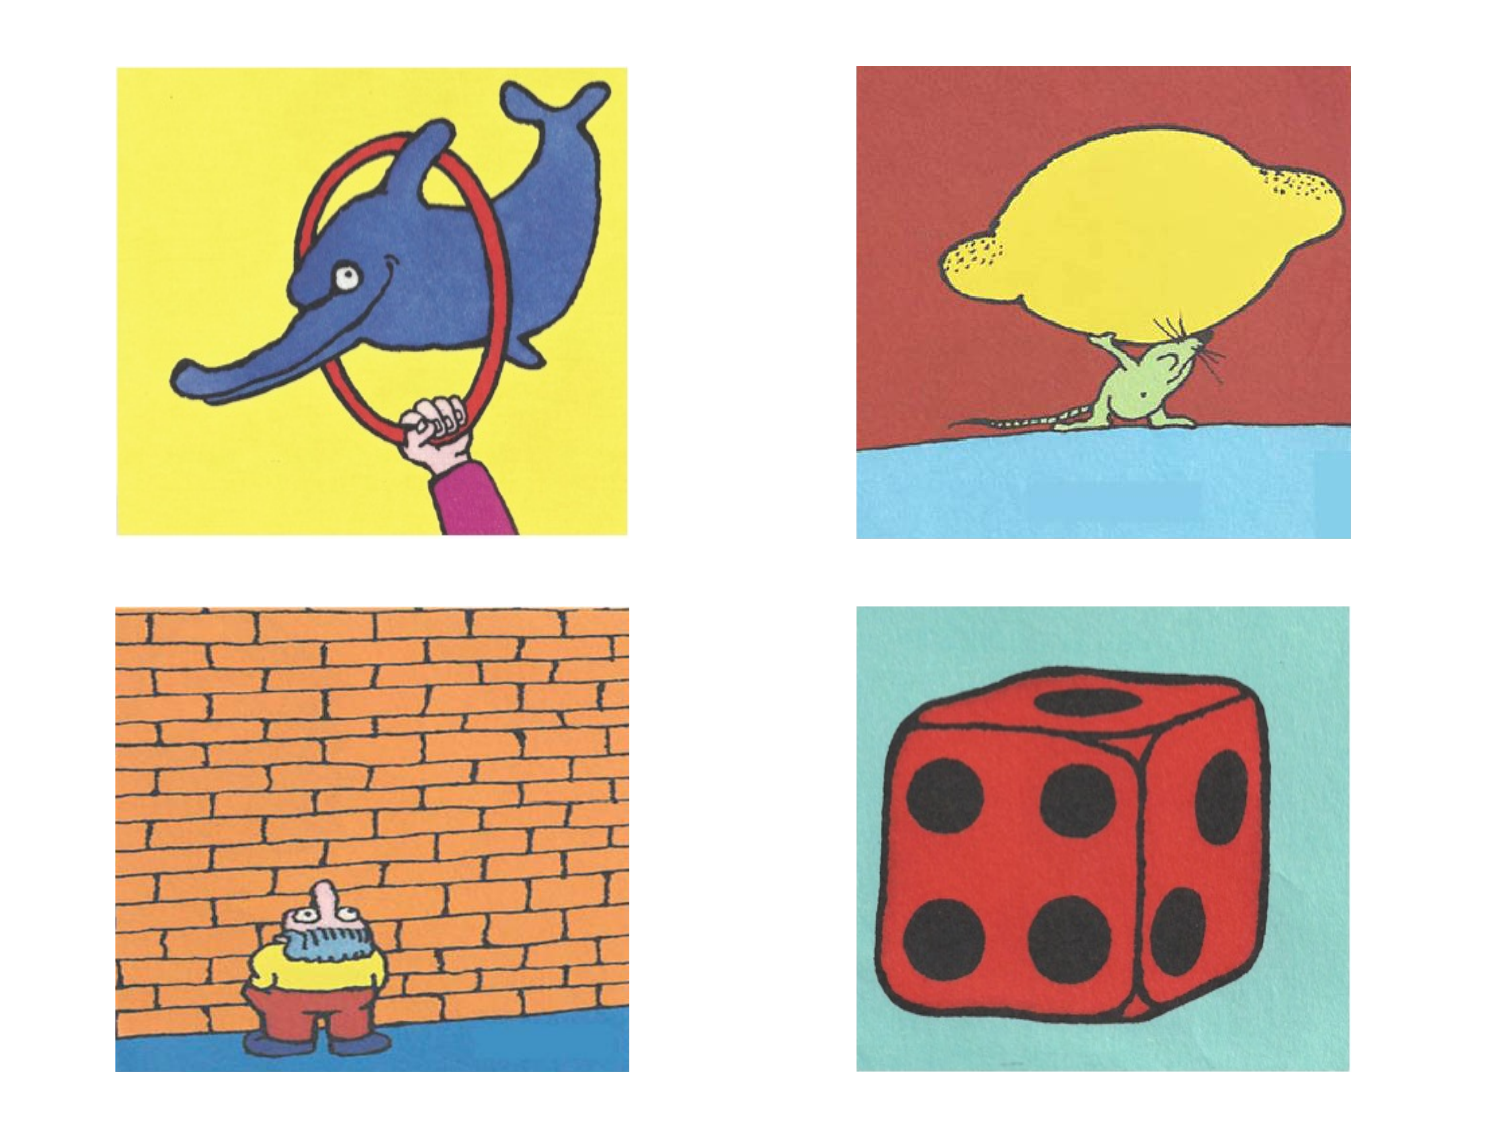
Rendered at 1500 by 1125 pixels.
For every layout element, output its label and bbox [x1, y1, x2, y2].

picture [115, 66, 630, 539]
picture [855, 605, 1352, 1072]
picture [115, 605, 630, 1072]
picture [855, 66, 1352, 539]
